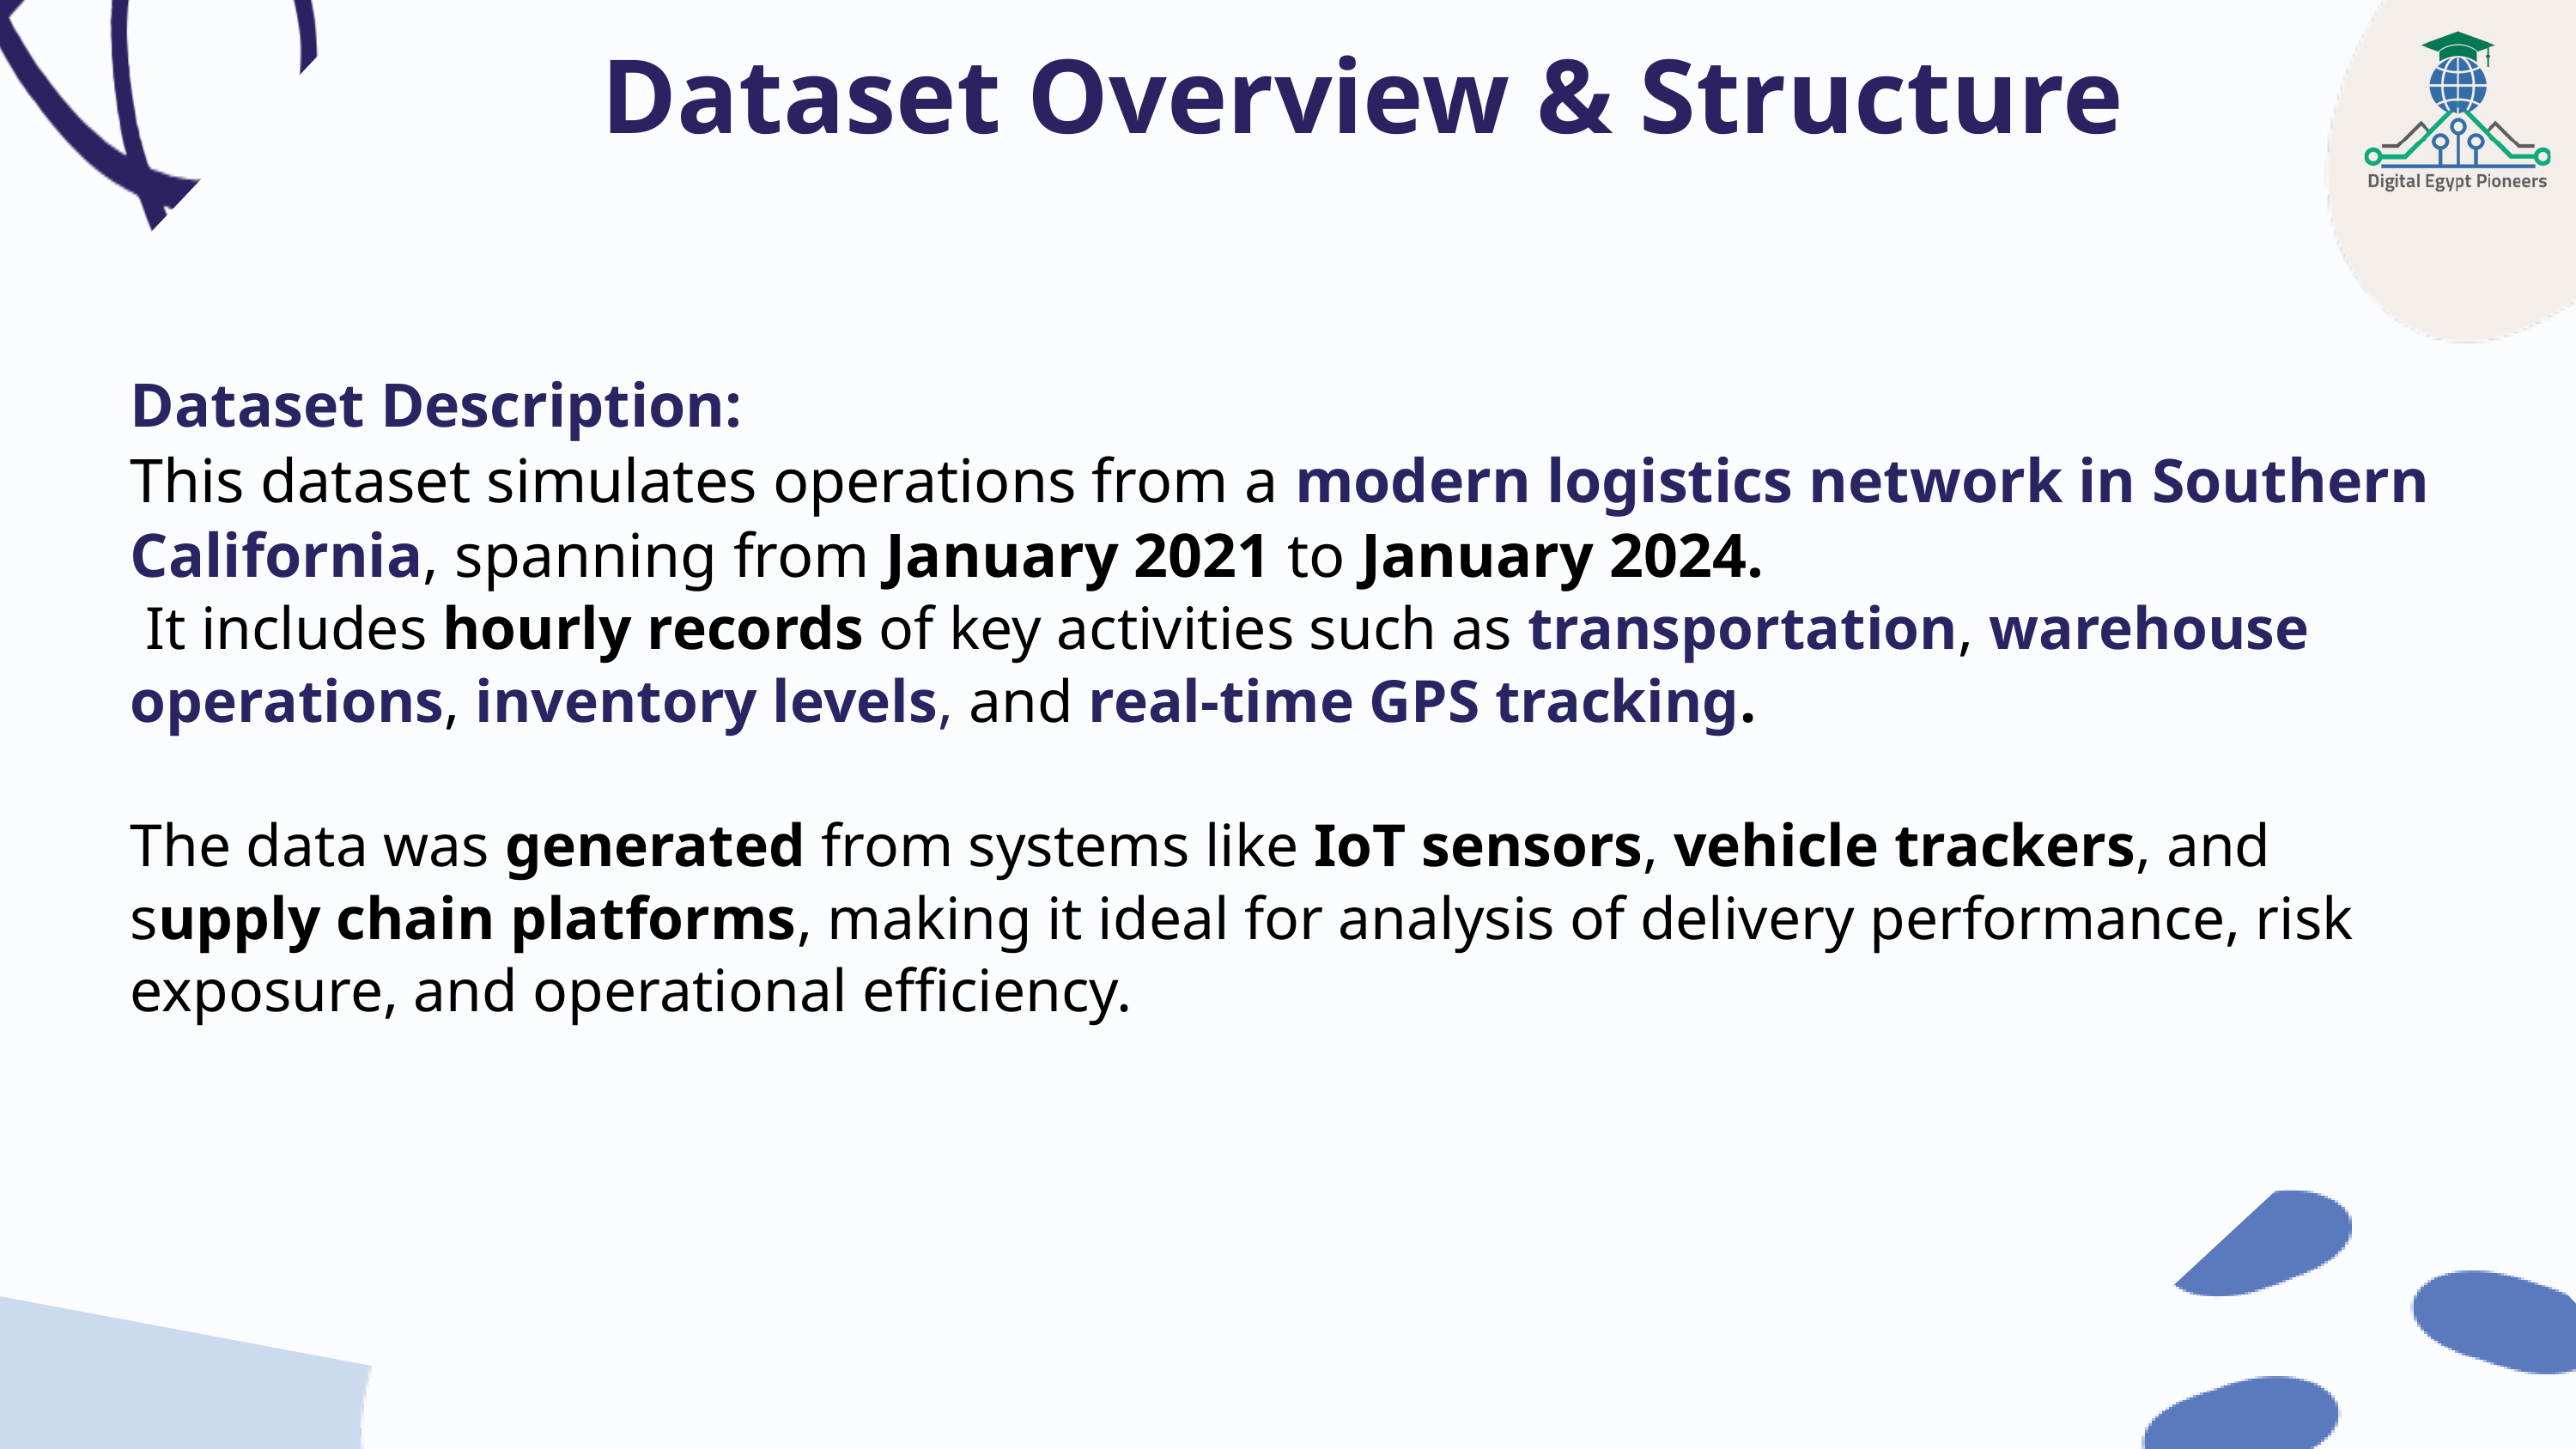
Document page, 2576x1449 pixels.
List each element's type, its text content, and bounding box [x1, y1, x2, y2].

text_box Dataset Overview & Structure [601, 26, 2152, 154]
text_box [1996, 1096, 2576, 1449]
text_box [0, 0, 358, 392]
text_box Dataset Description: This dataset simulates operations from a modern logistics network in Southern California, spanning from January 2021 to January 2024. It includes hourly records of key activities such as transportation, warehouse operations, inventory levels, and real-time GPS tracking. The data was generated from systems like IoT sensors, vehicle trackers, and supply chain platforms, making it ideal for analysis of delivery performance, risk exposure, and operational efficiency. [130, 364, 2445, 1096]
text_box [0, 1296, 513, 1449]
text_box [2320, 0, 2576, 354]
text_box [2364, 27, 2551, 198]
